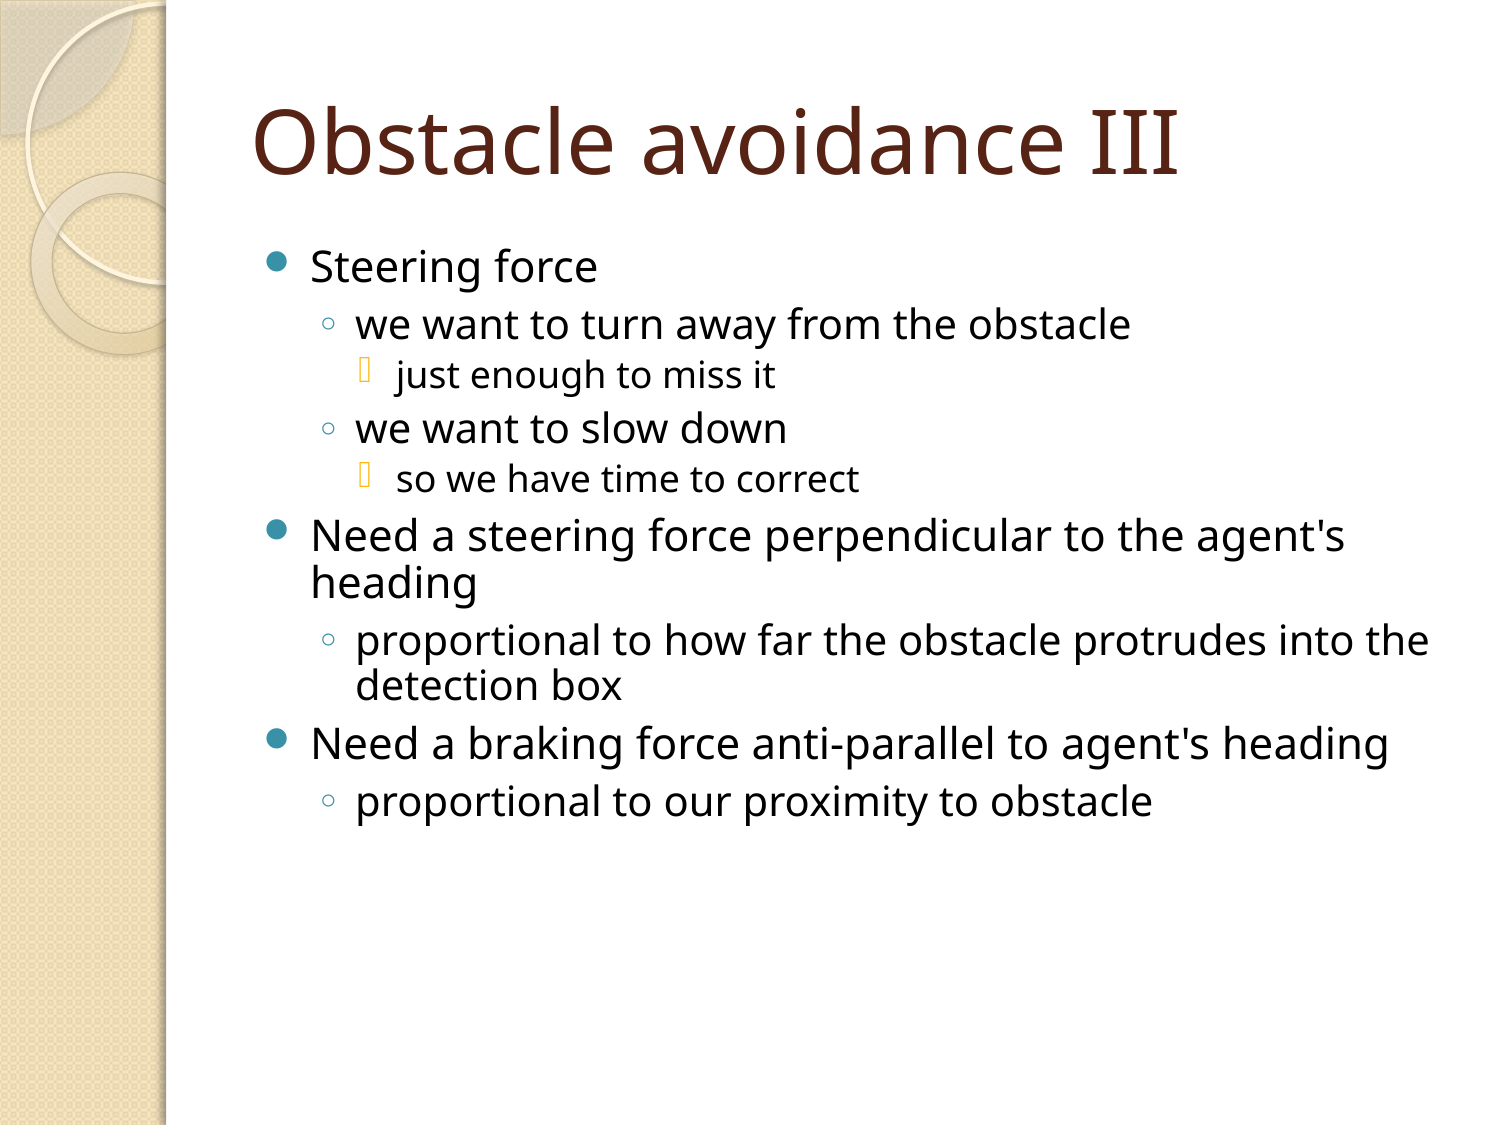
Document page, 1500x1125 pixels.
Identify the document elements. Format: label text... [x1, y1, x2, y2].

list Steering force we want to turn away from the obstacle just enough to miss it we want to slow down so we have time to correct Need a steering force perpendicular to the agent's heading proportional to how far the obstacle protrudes into the detection box Need a braking force anti-parallel to agent's heading proportional to our proximity to obstacle [235, 237, 1466, 1025]
title Obstacle avoidance III [235, 45, 1466, 233]
